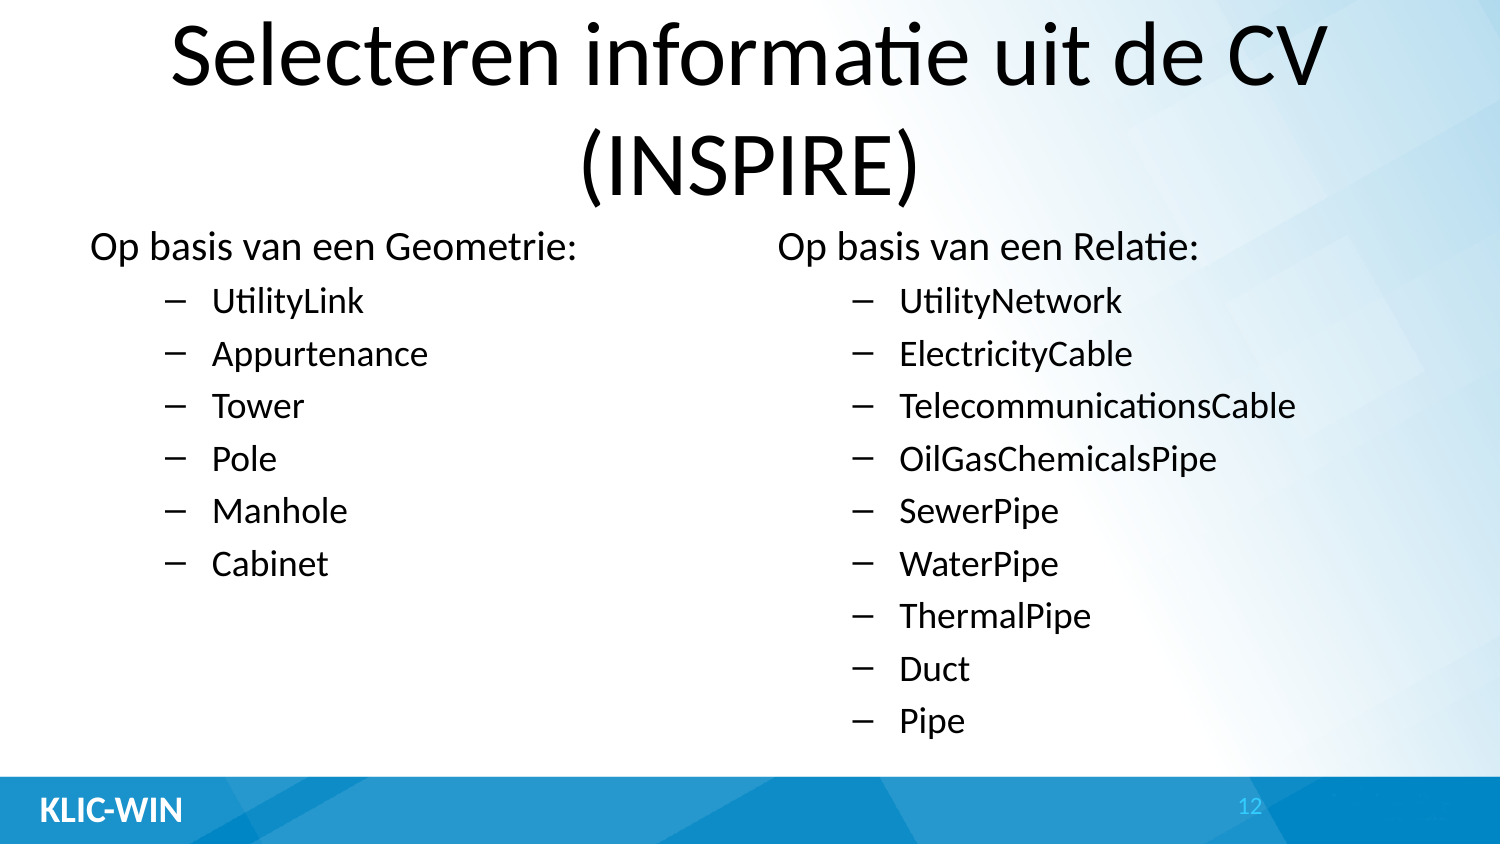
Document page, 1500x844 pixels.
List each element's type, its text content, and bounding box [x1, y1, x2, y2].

title Selecteren informatie uit de CV (INSPIRE) [75, 33, 1425, 175]
list Op basis van een Relatie: UtilityNetwork ElectricityCable TelecommunicationsCable OilGasChemicalsPipe SewerPipe WaterPipe ThermalPipe Duct Pipe [762, 210, 1425, 769]
picture [0, 0, 1500, 844]
slide_number 12 [1074, 782, 1425, 828]
list Op basis van een Geometrie: UtilityLink Appurtenance Tower Pole Manhole Cabinet [75, 210, 738, 769]
